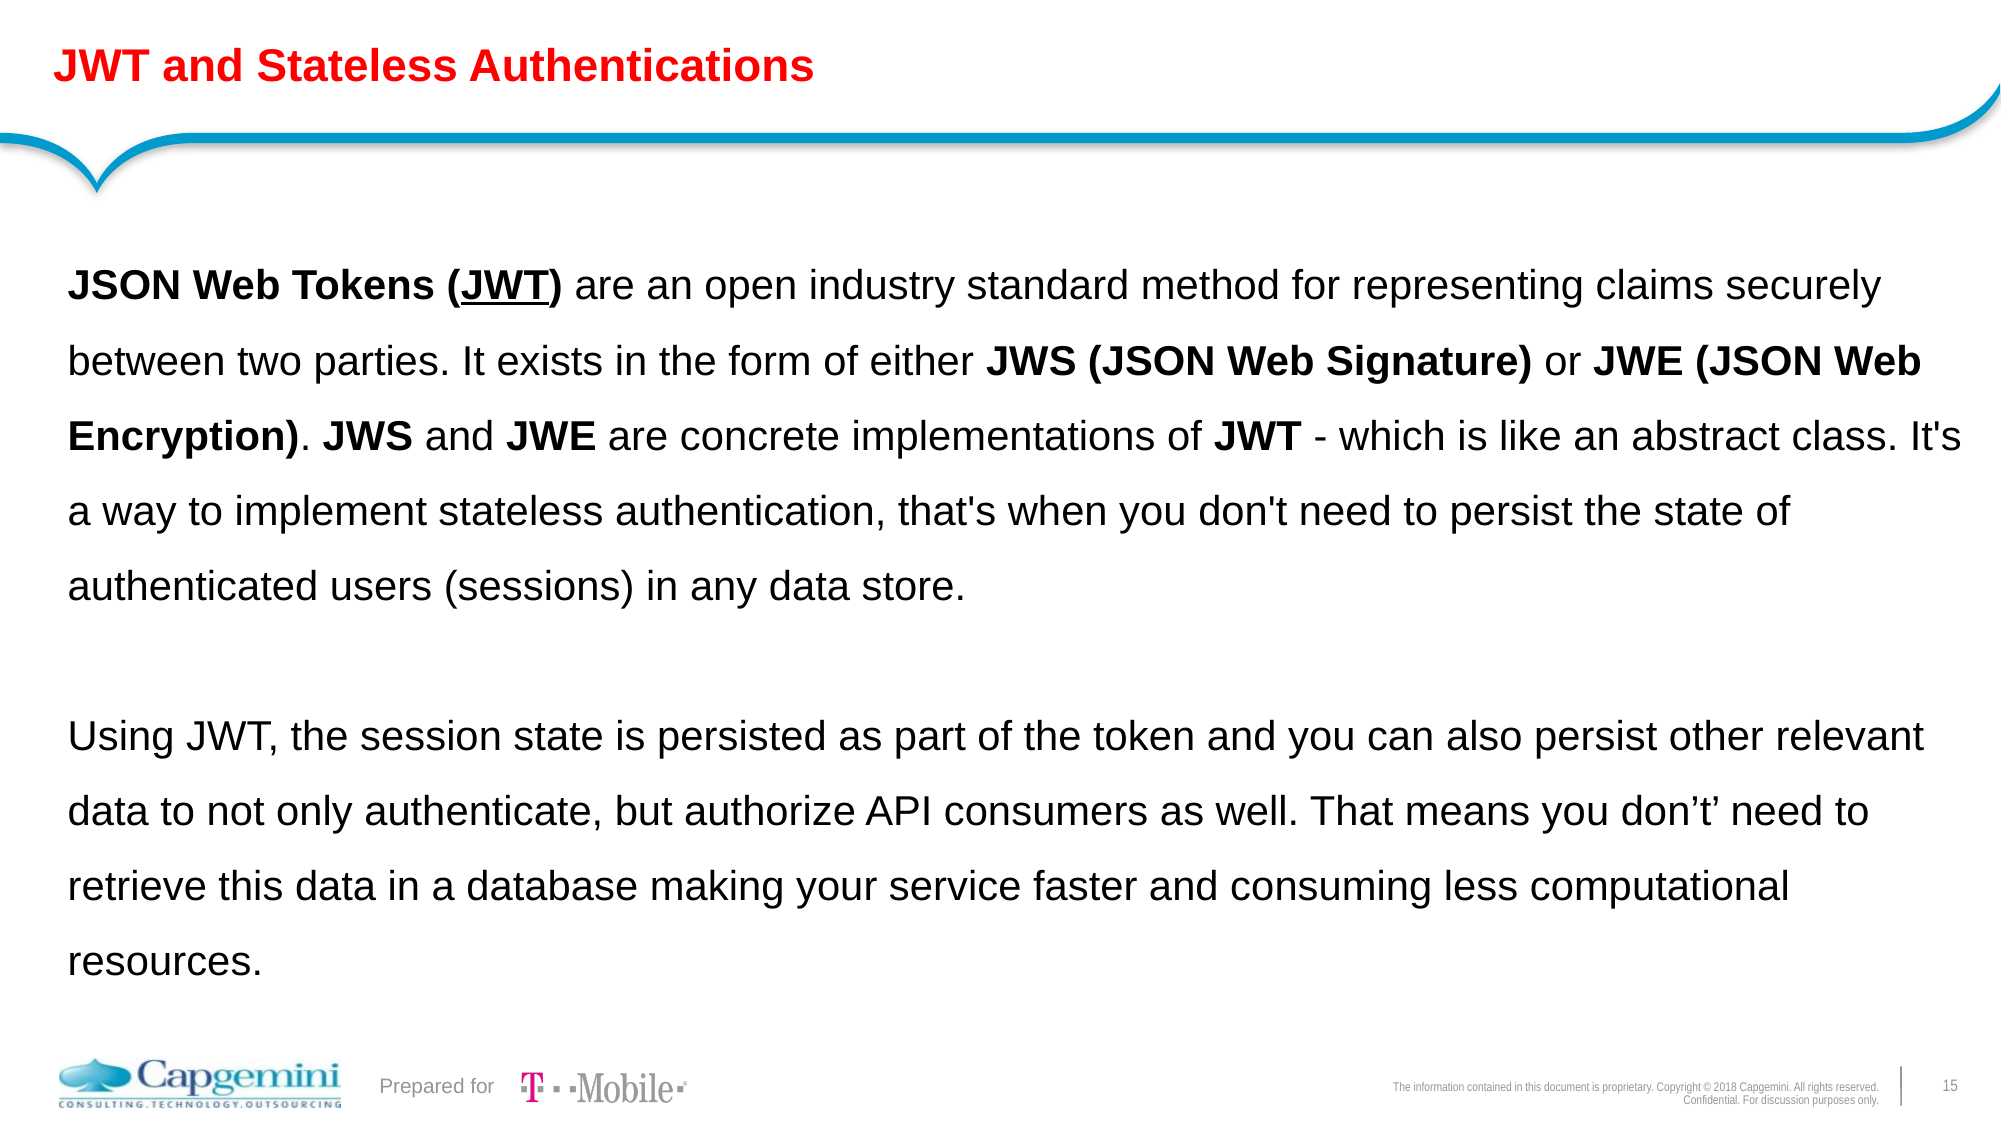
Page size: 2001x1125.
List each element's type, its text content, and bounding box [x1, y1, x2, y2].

text_box JSON Web Tokens (JWT) are an open industry standard method for representing claims securely between two parties. It exists in the form of either JWS (JSON Web Signature) or JWE (JSON Web Encryption). JWS and JWE are concrete implementations of JWT - which is like an abstract class. It's a way to implement stateless authentication, that's when you don't need to persist the state of authenticated users (sessions) in any data store. Using JWT, the session state is persisted as part of the token and you can also persist other relevant data to not only authenticate, but authorize API consumers as well. That means you don’t’ need to retrieve this data in a database making your service faster and consuming less computational resources. [53, 175, 1980, 1125]
title JWT and Stateless Authentications [52, 35, 1675, 111]
